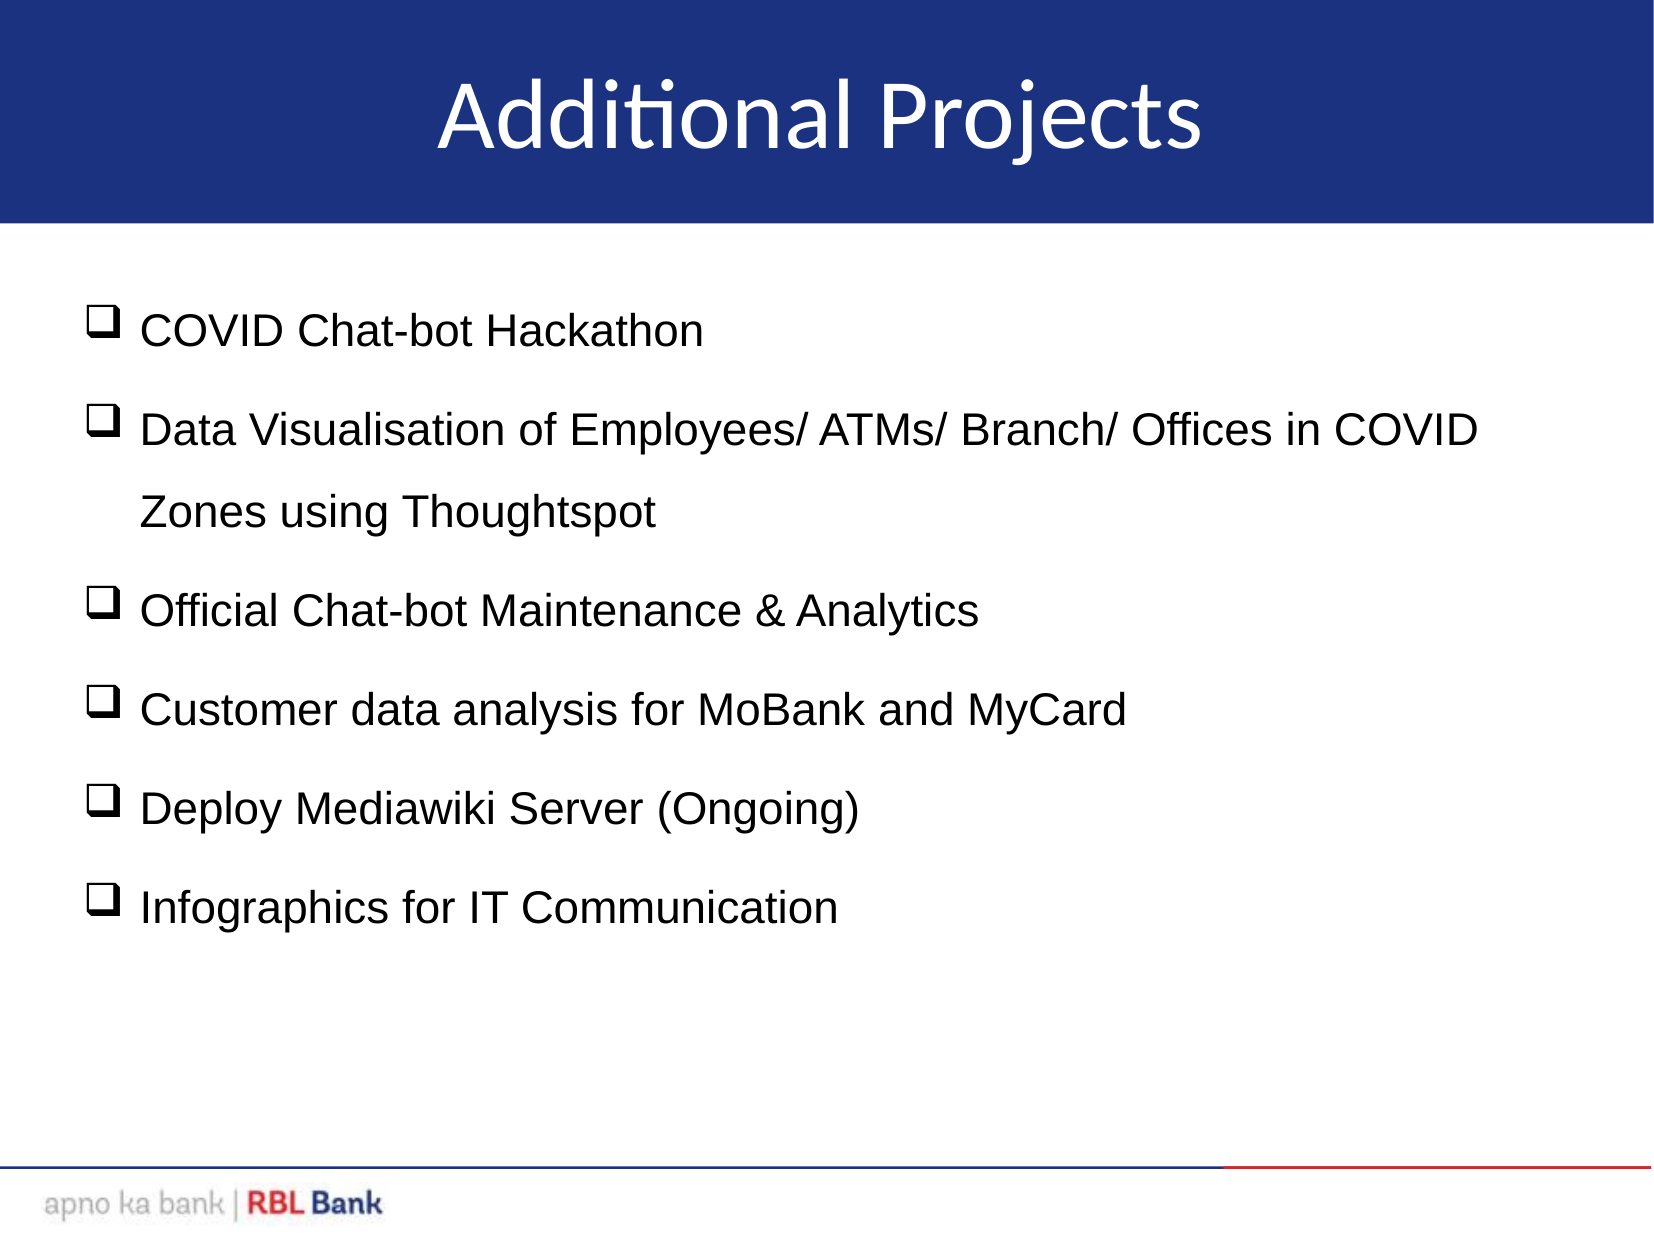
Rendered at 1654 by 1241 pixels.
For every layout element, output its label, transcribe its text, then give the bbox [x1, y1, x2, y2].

text_box COVID Chat-bot Hackathon Data Visualisation of Employees/ ATMs/ Branch/ Offices in COVID Zones using Thoughtspot Official Chat-bot Maintenance & Analytics Customer data analysis for MoBank and MyCard Deploy Mediawiki Server (Ongoing) Infographics for IT Communication [55, 265, 1503, 941]
picture [41, 1182, 389, 1227]
title Additional Projects [77, 5, 1565, 213]
